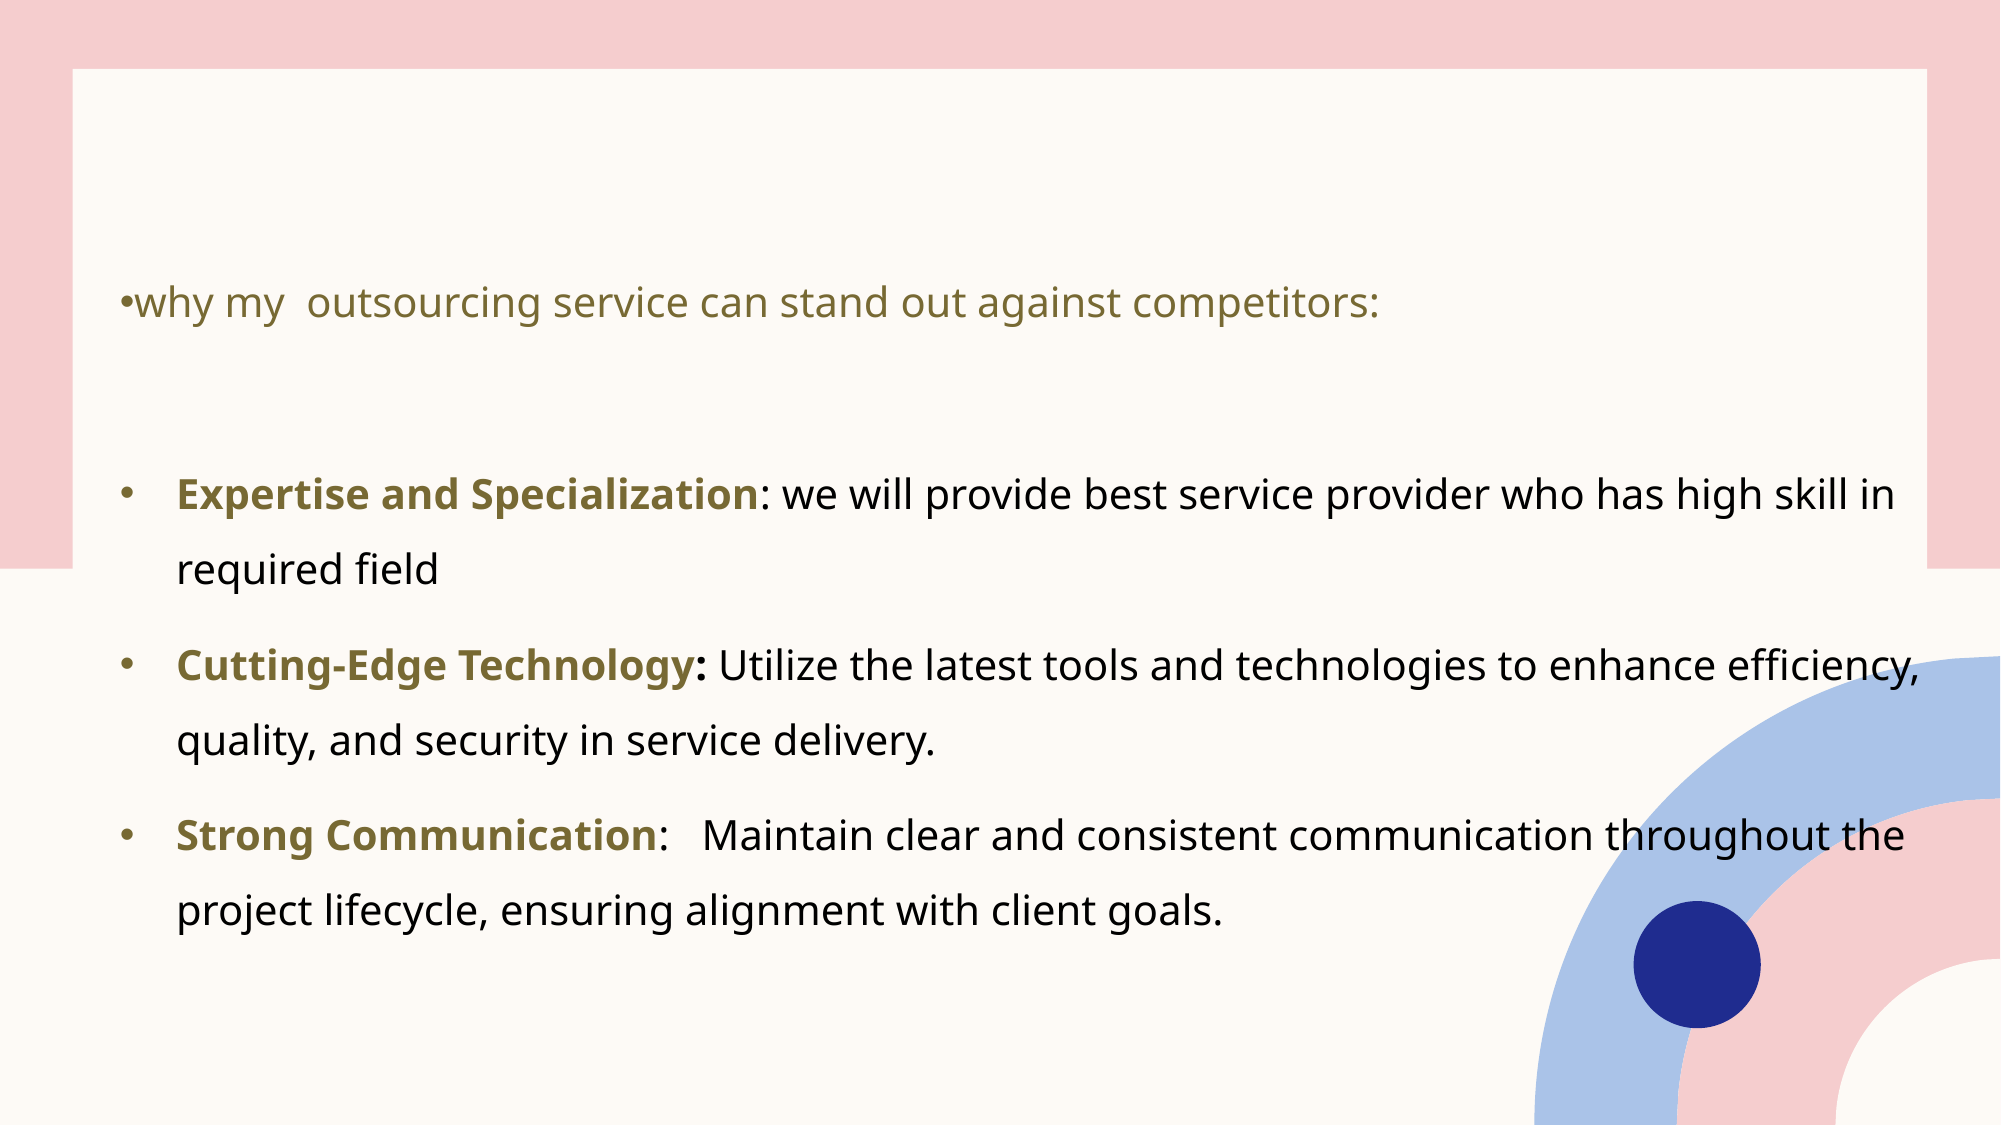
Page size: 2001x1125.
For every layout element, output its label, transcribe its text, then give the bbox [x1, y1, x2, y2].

list why my outsourcing service can stand out against competitors: Expertise and Specialization: we will provide best service provider who has high skill in required field Cutting-Edge Technology: Utilize the latest tools and technologies to enhance efficiency, quality, and security in service delivery. Strong Communication: Maintain clear and consistent communication throughout the project lifecycle, ensuring alignment with client goals. [104, 250, 2000, 935]
